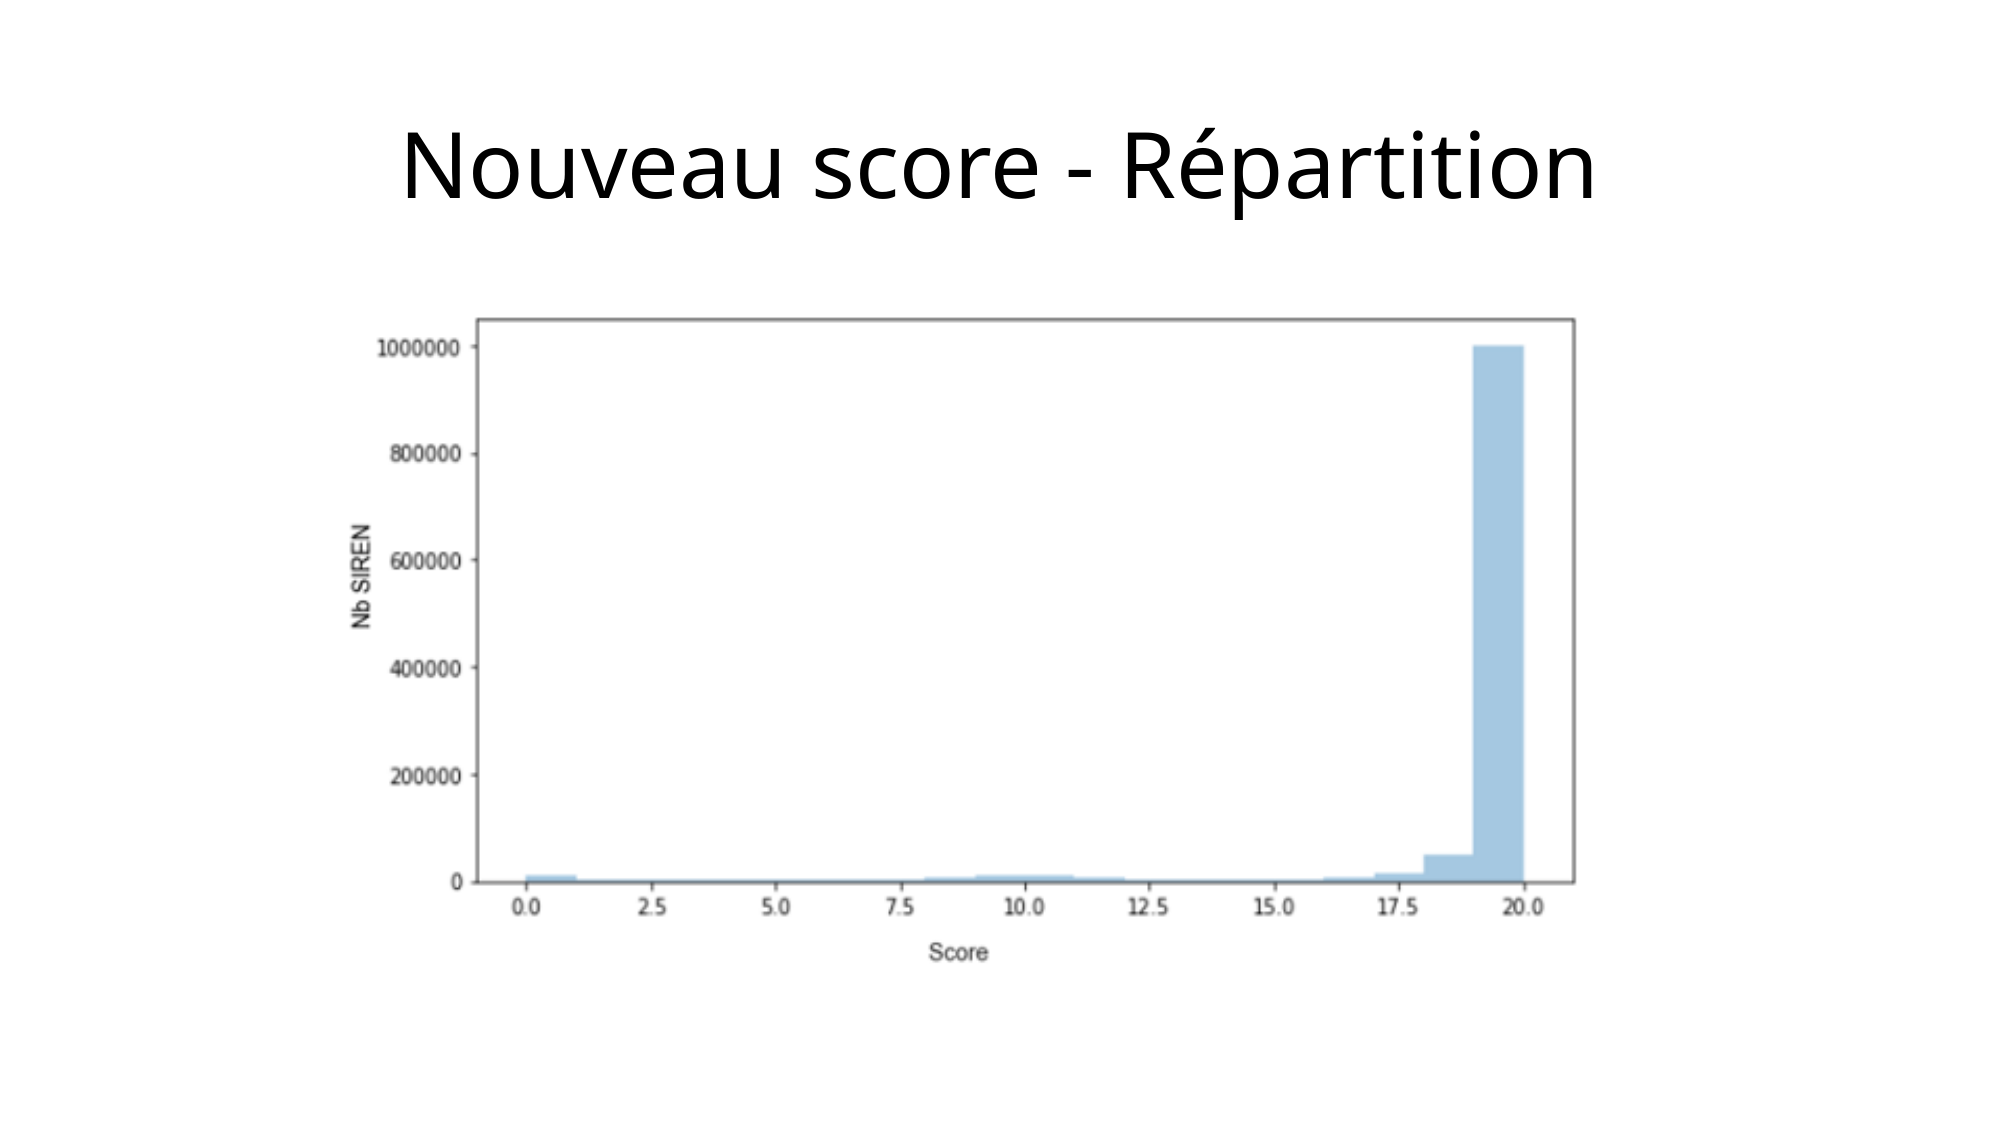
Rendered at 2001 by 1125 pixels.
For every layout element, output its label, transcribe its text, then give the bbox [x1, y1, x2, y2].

title Nouveau score - Répartition [137, 59, 1863, 278]
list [294, 292, 1612, 994]
